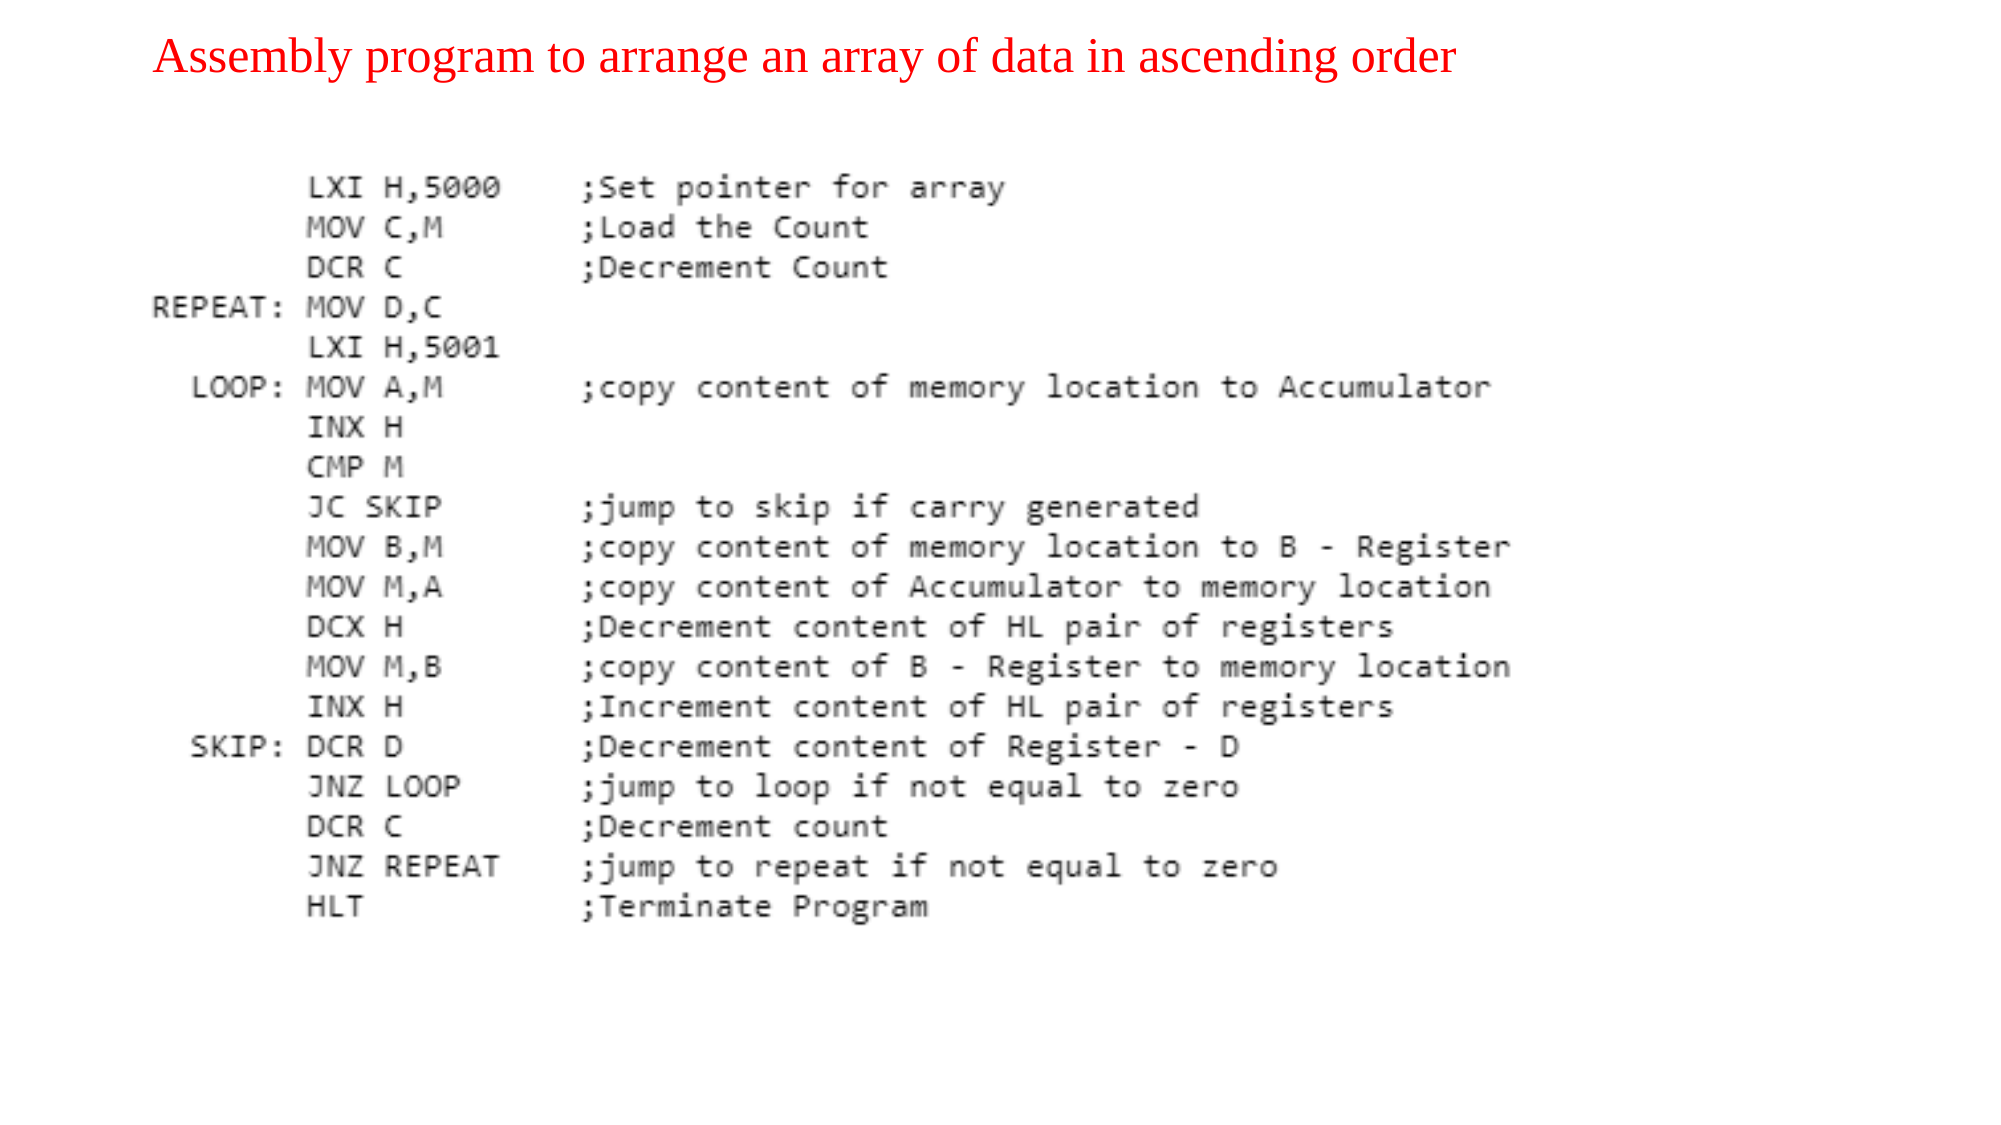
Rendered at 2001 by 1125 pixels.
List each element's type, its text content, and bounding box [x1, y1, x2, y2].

list Assembly program to arrange an array of data in ascending order [137, 21, 1863, 1014]
picture [137, 132, 1524, 960]
